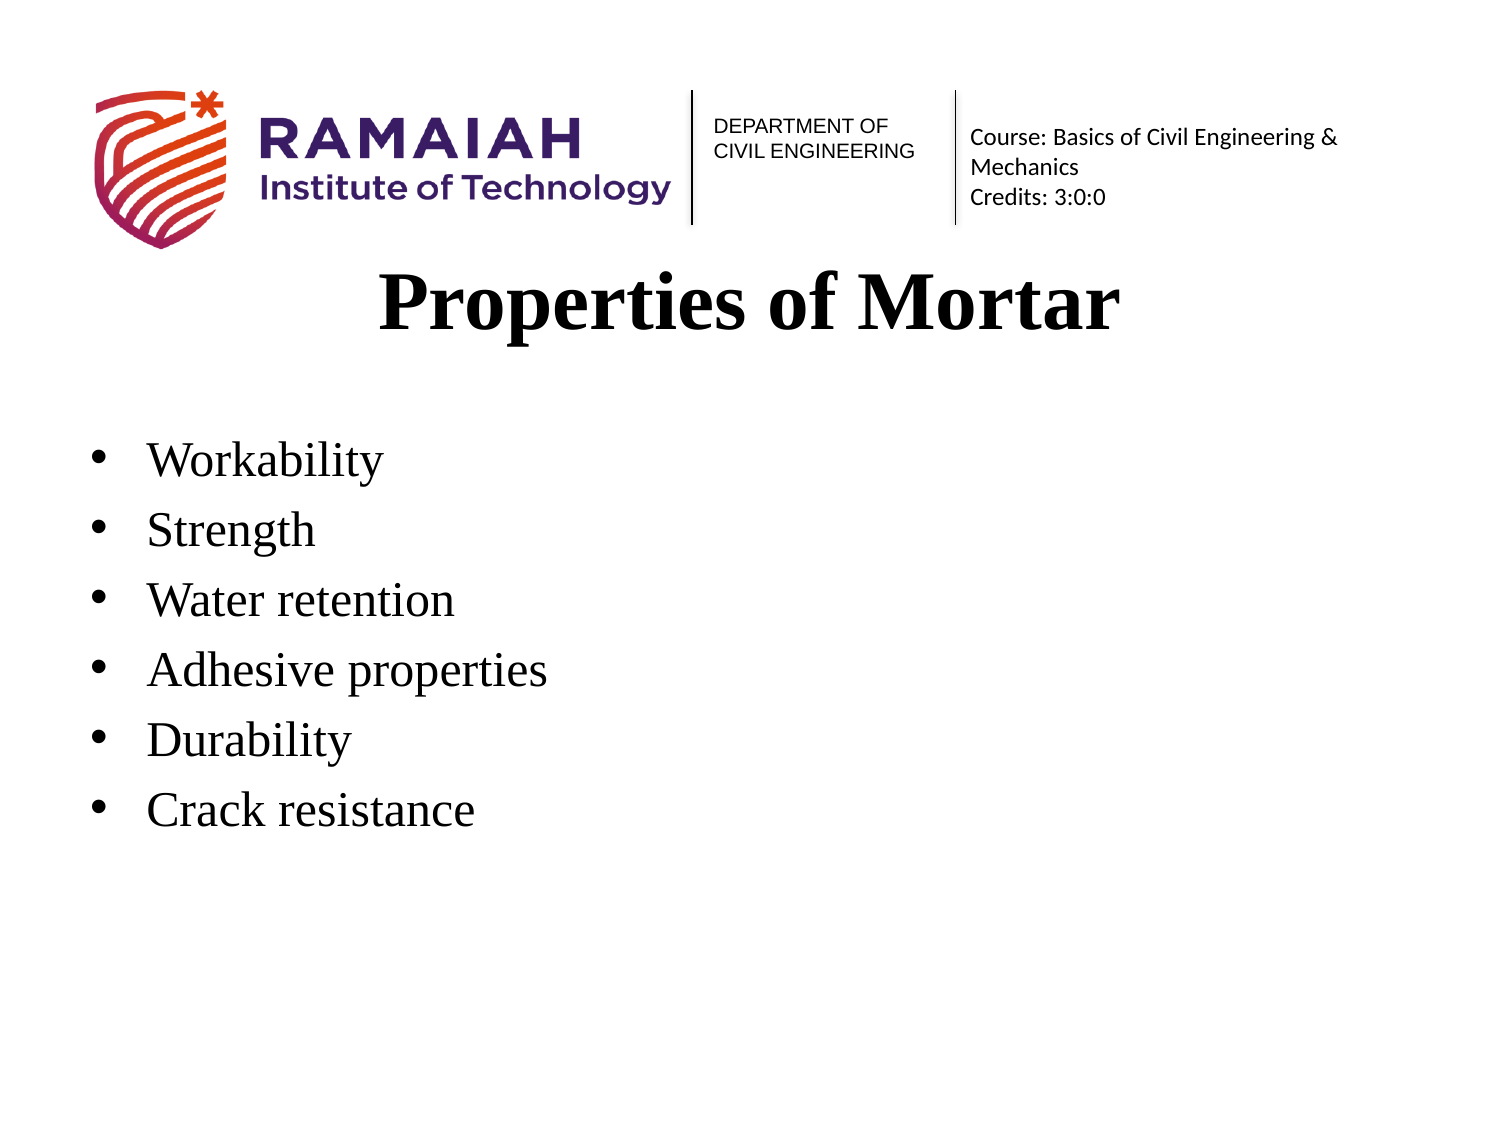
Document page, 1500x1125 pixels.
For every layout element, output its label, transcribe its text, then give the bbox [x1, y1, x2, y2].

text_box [93, 90, 1401, 251]
list Properties of Mortar Workability Strength Water retention Adhesive properties Durability Crack resistance [75, 239, 1425, 1077]
